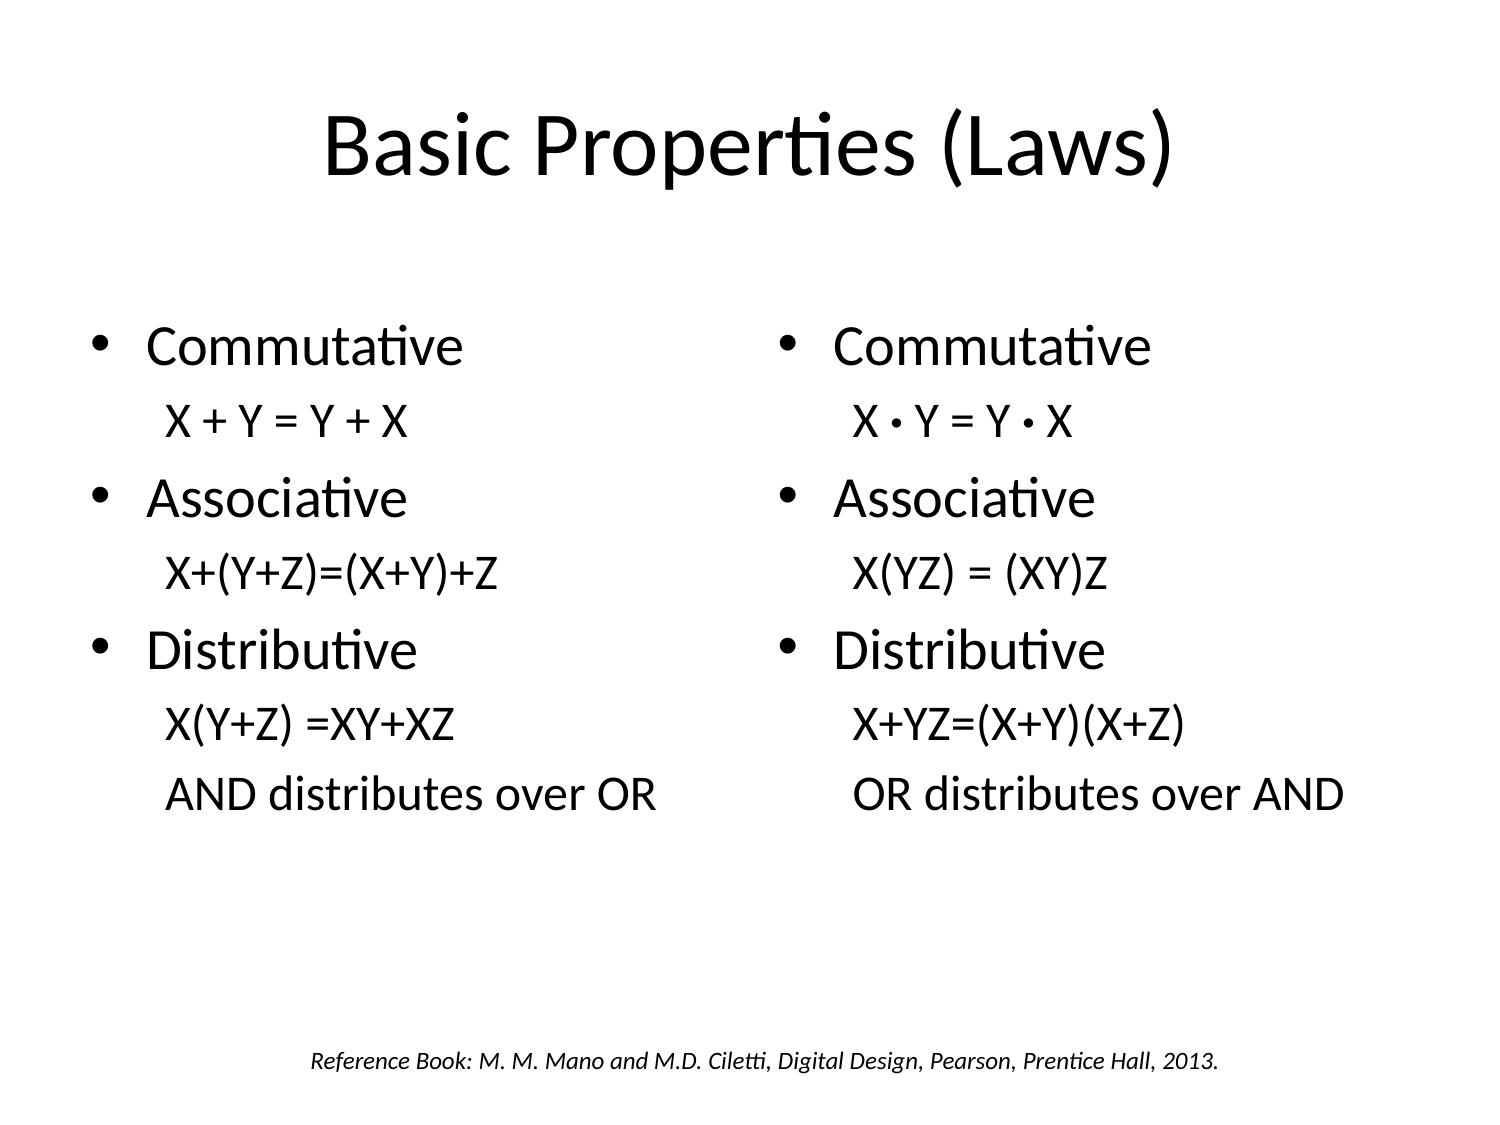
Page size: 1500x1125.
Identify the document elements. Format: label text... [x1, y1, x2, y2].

title Basic Properties (Laws) [75, 45, 1425, 233]
list Commutative X · Y = Y · X Associative X(YZ) = (XY)Z Distributive X+YZ=(X+Y)(X+Z) OR distributes over AND [762, 299, 1450, 1006]
list Commutative X + Y = Y + X Associative X+(Y+Z)=(X+Y)+Z Distributive X(Y+Z) =XY+XZ AND distributes over OR [75, 299, 762, 1006]
text_box Reference Book: M. M. Mano and M.D. Ciletti, Digital Design, Pearson, Prentice Hall, 2013. [62, 1037, 1475, 1083]
